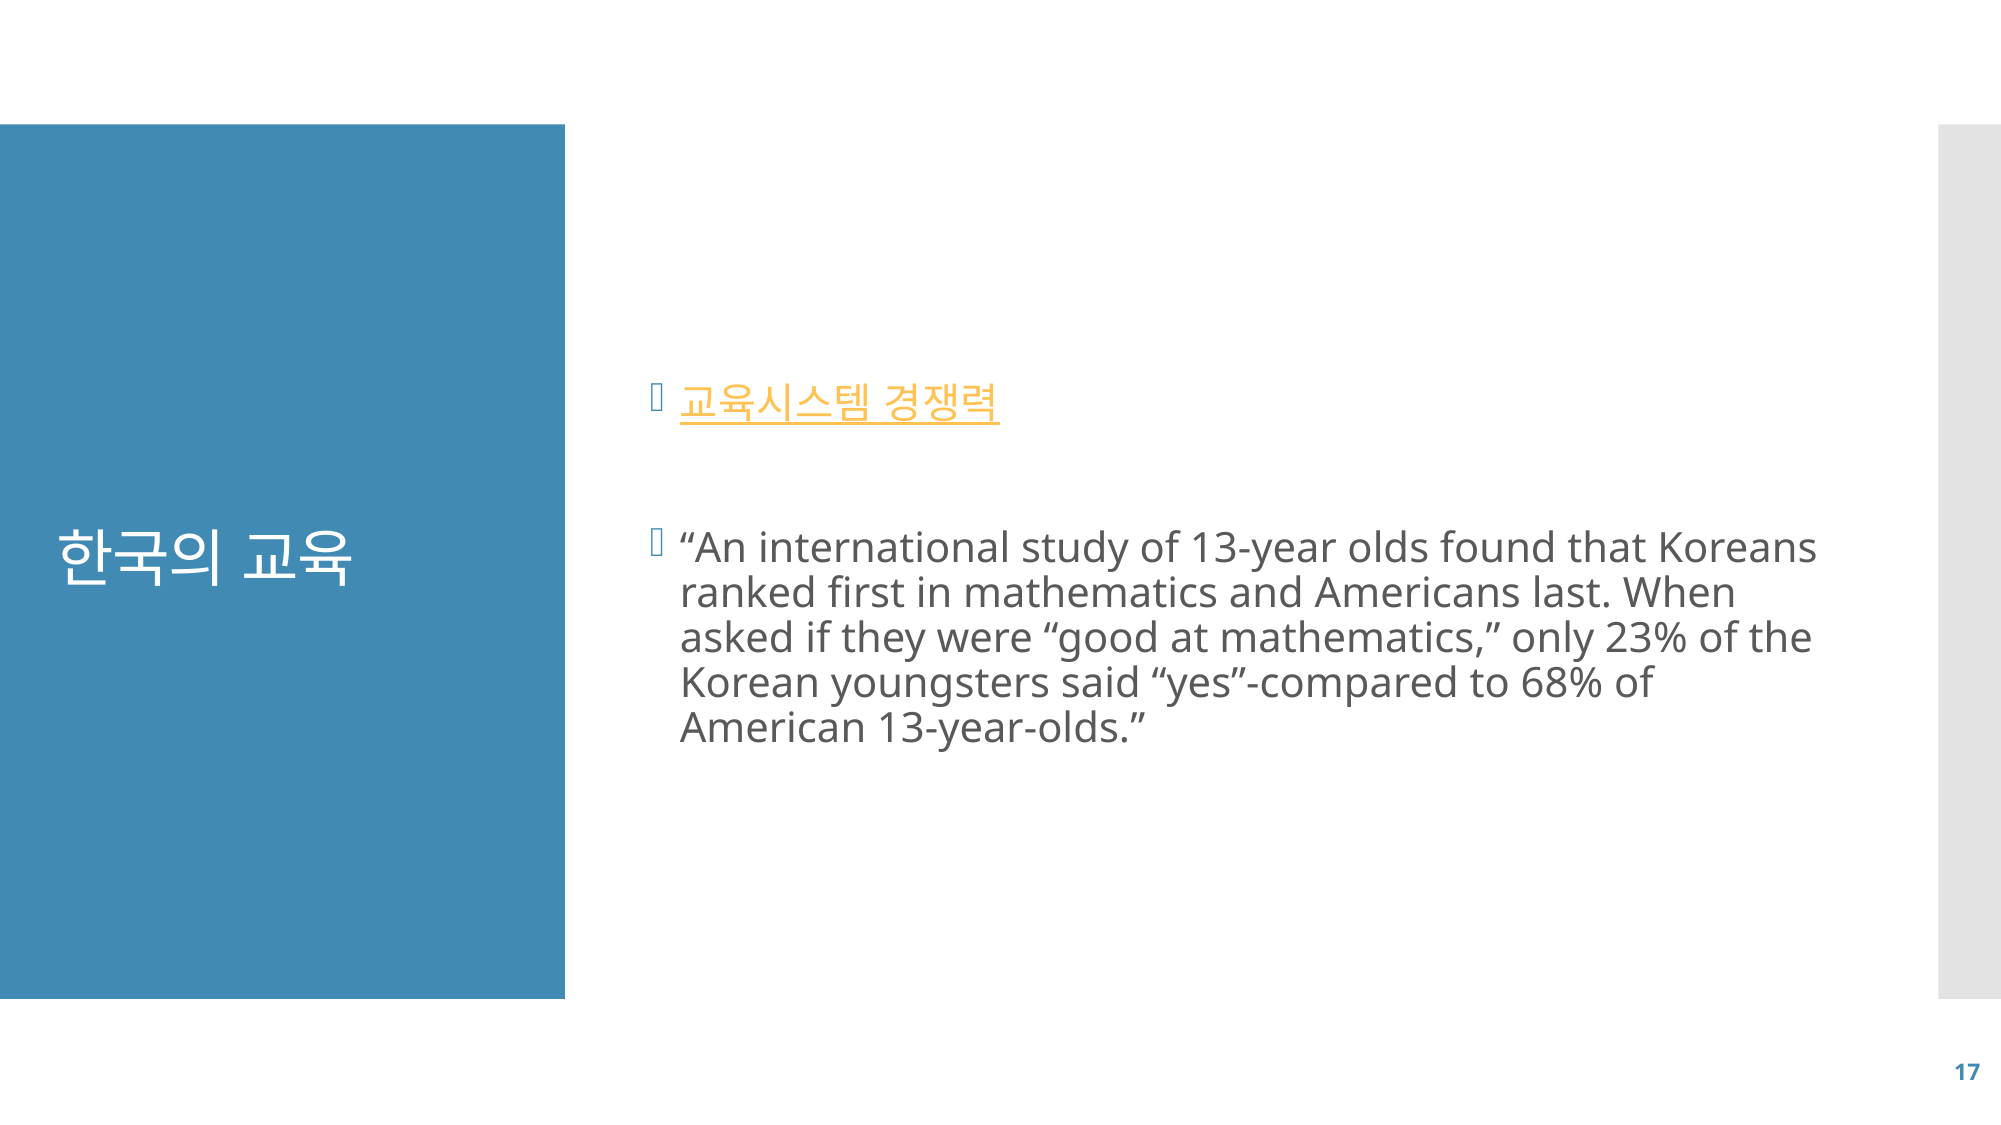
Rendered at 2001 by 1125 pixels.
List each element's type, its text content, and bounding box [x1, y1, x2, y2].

list 교육시스템 경쟁력 “An international study of 13-year olds found that Koreans ranked first in mathematics and Americans last. When asked if they were “good at mathematics,” only 23% of the Korean youngsters said “yes”-compared to 68% of American 13-year-olds.” [634, 141, 1835, 982]
slide_number 17 [1744, 1042, 1996, 1103]
title 한국의 교육 [41, 184, 525, 940]
